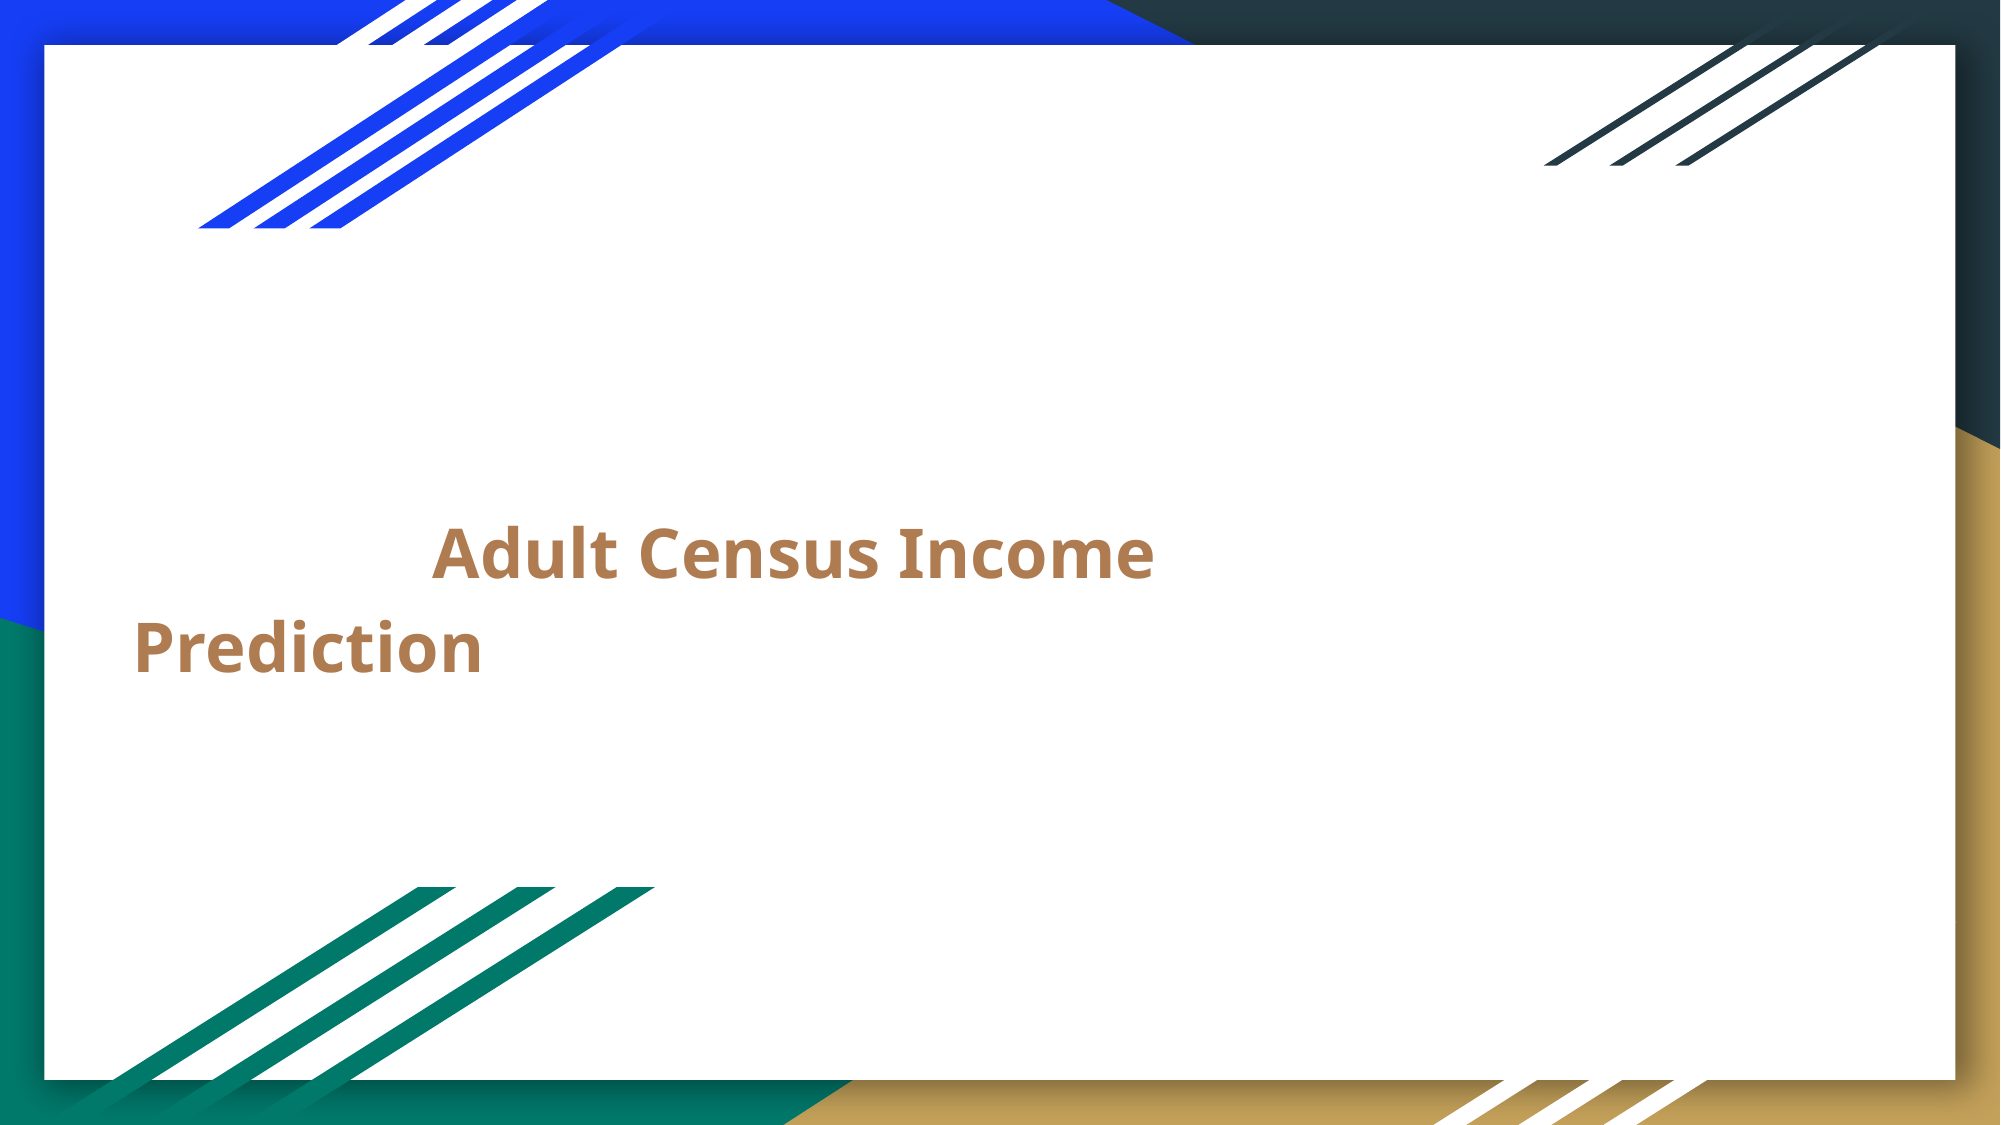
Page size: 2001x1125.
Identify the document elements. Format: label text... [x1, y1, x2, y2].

subtitle Adult Census Income Prediction [117, 497, 1481, 1032]
